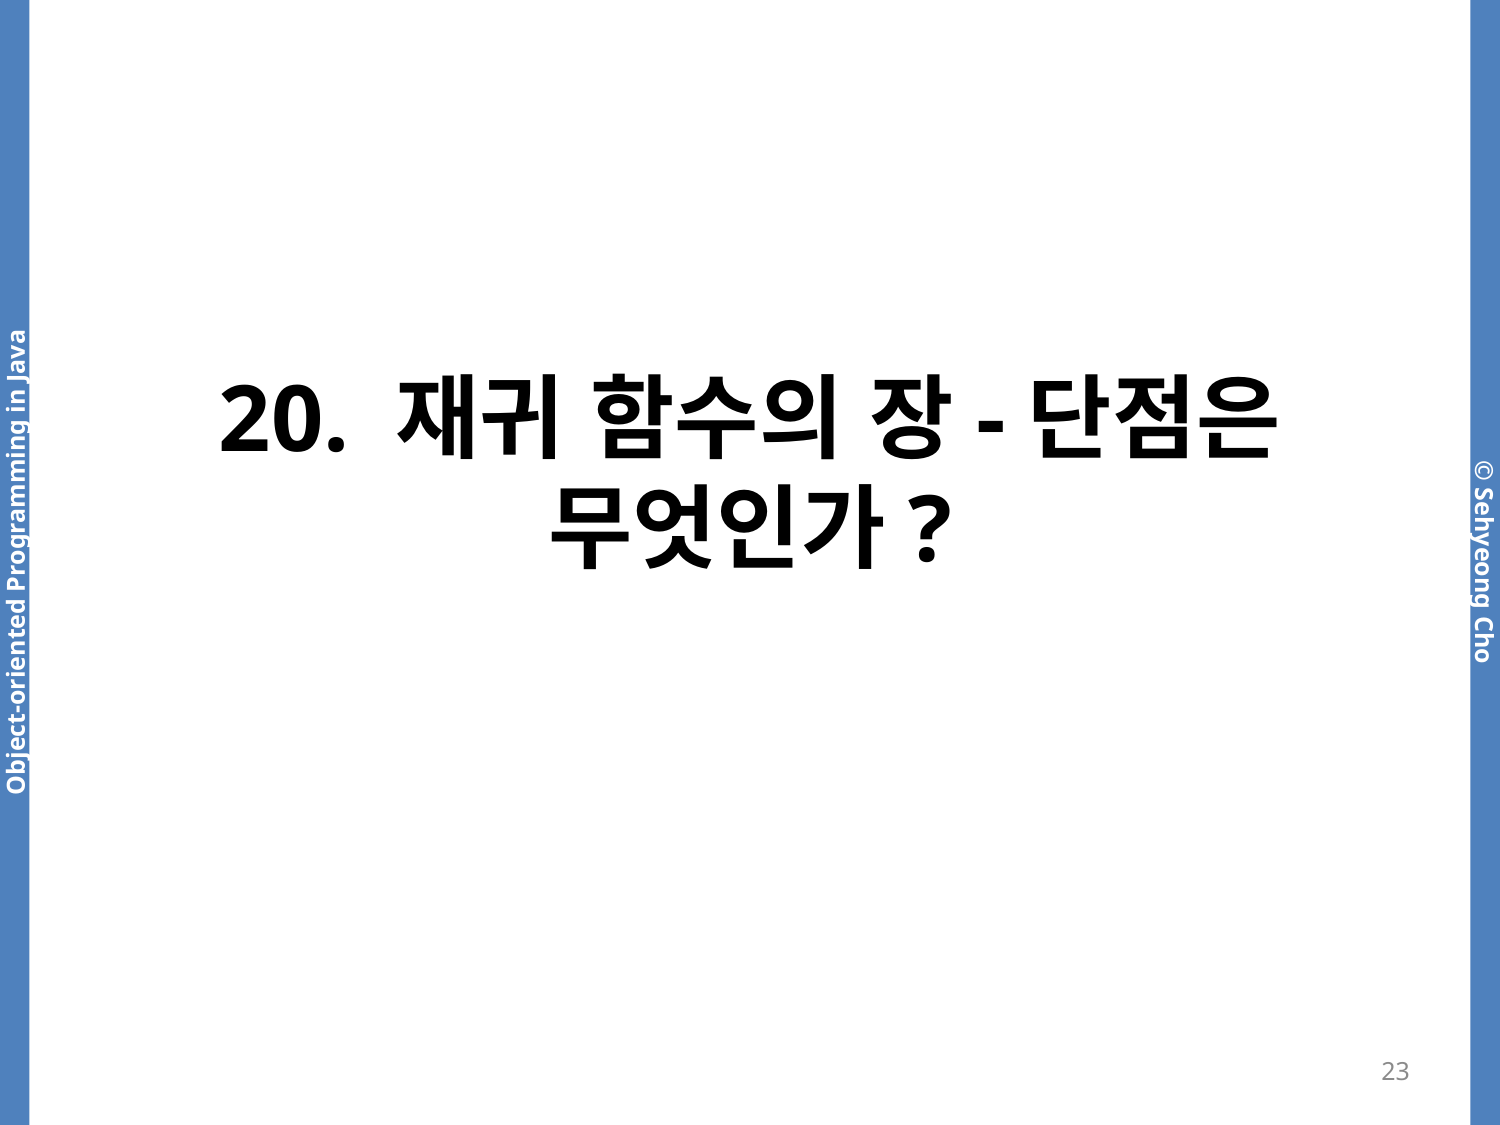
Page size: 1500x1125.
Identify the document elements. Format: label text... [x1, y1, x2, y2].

slide_number 23 [1074, 1042, 1425, 1103]
title 20. 재귀 함수의 장-단점은 무엇인가? [112, 349, 1388, 591]
